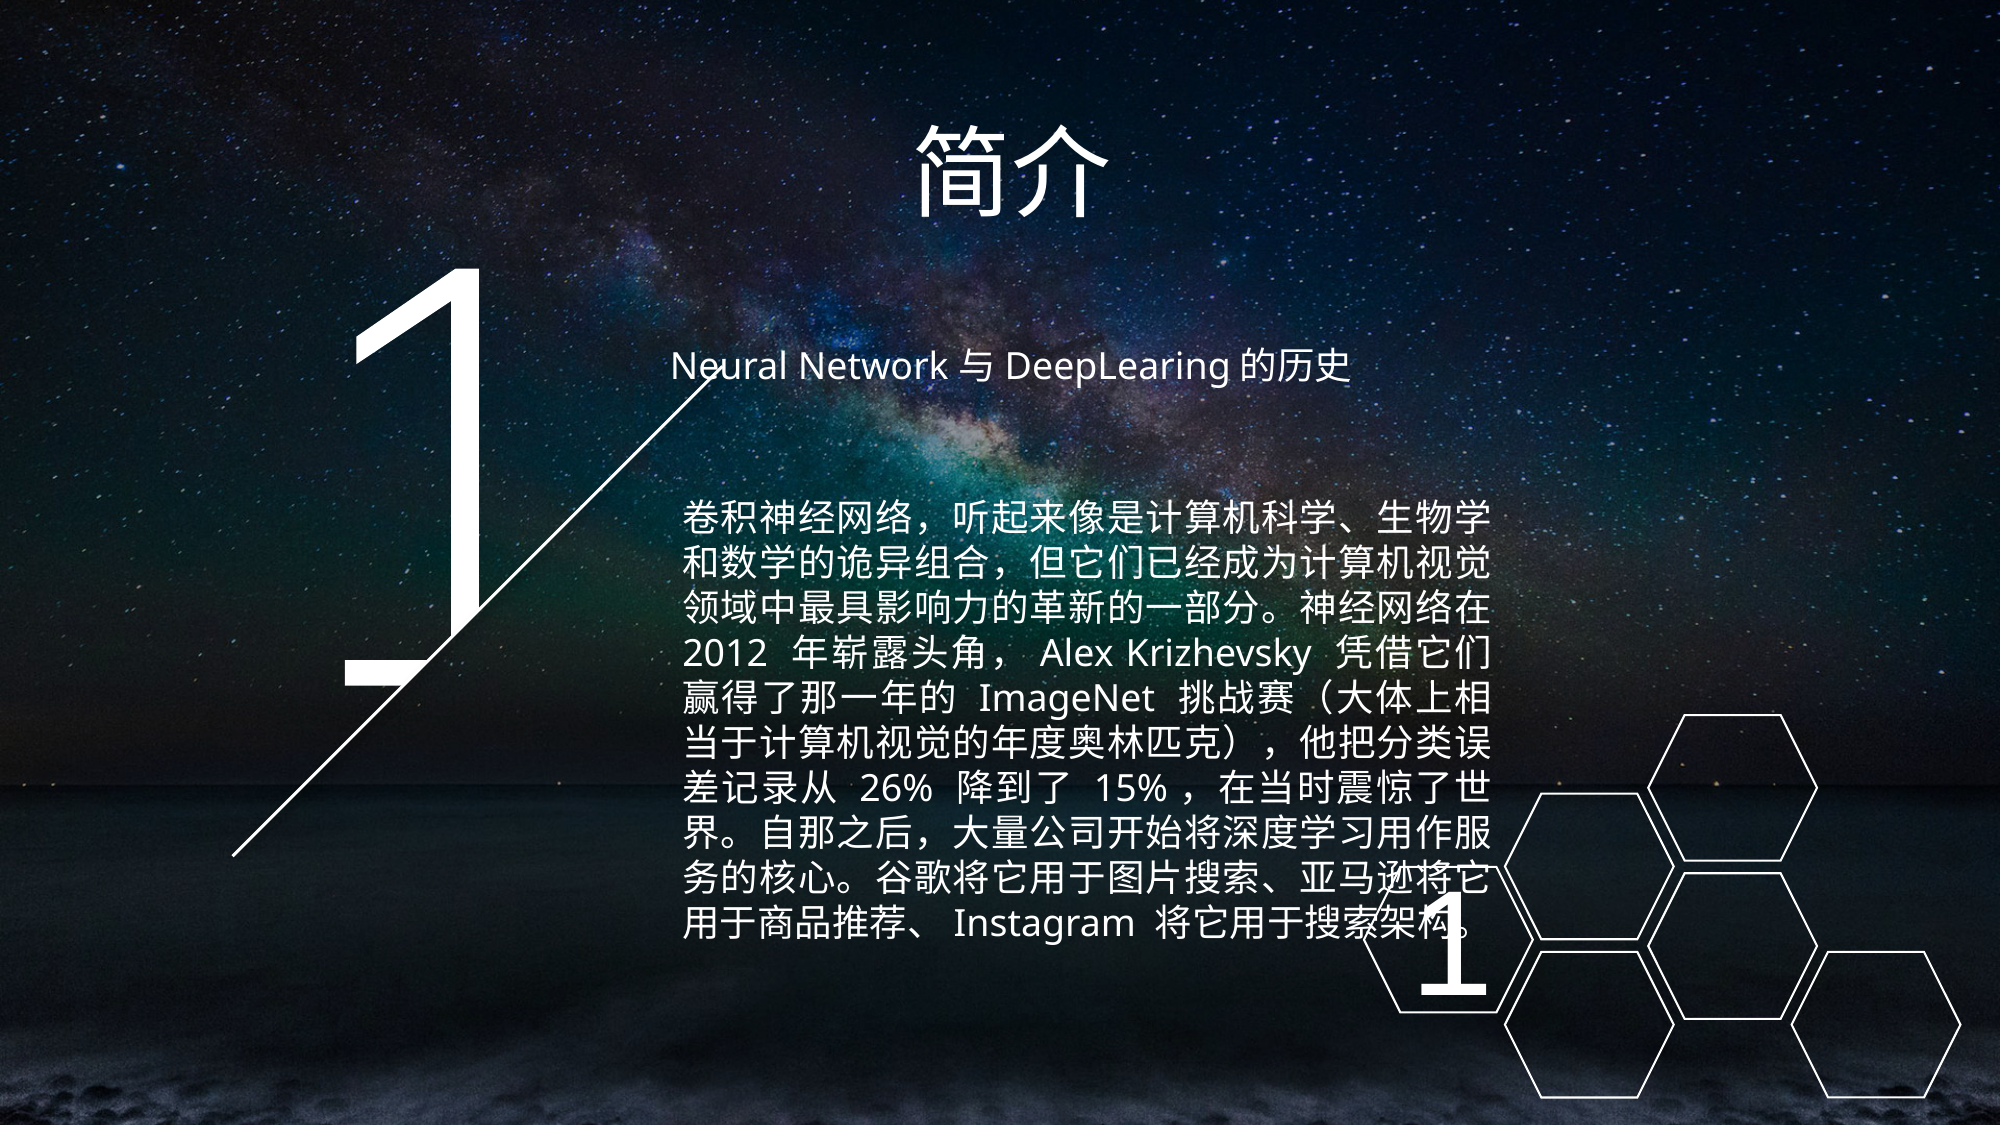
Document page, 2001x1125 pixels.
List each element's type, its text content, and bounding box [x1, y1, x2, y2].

text_box Neural Network与DeepLearing的历史 [723, 334, 1486, 395]
picture [0, 0, 2000, 1125]
text_box 简介 [896, 102, 1127, 238]
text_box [232, 268, 723, 857]
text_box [1363, 715, 1961, 1098]
text_box 卷积神经网络，听起来像是计算机科学、生物学和数学的诡异组合，但它们已经成为计算机视觉领域中最具影响力的革新的一部分。神经网络在 2012 年崭露头角，Alex Krizhevsky 凭借它们赢得了那一年的 ImageNet 挑战赛（大体上相当于计算机视觉的年度奥林匹克），他把分类误差记录从 26% 降到了 15%，在当时震惊了世界。自那之后，大量公司开始将深度学习用作服务的核心。谷歌将它用于图片搜索、亚马逊将它用于商品推荐、Instagram 将它用于搜索架构。 [667, 486, 1508, 952]
